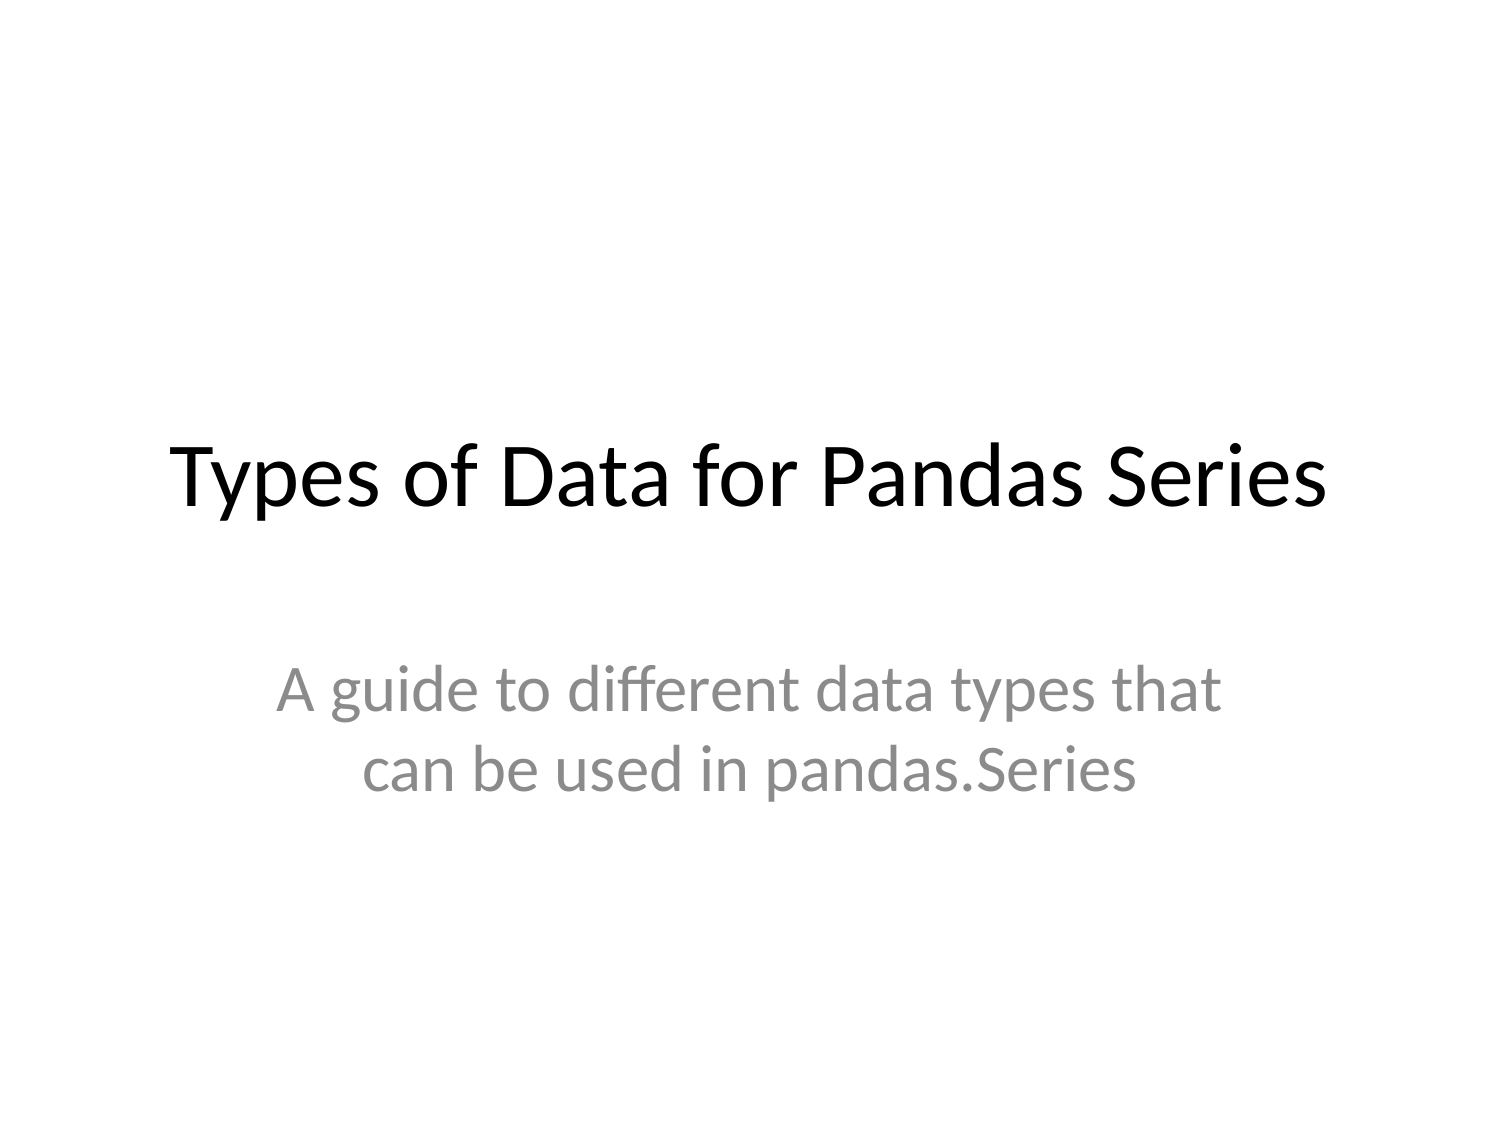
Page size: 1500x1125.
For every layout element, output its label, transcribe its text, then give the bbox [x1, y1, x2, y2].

title Types of Data for Pandas Series [112, 349, 1388, 591]
subtitle A guide to different data types that can be used in pandas.Series [225, 637, 1275, 925]
